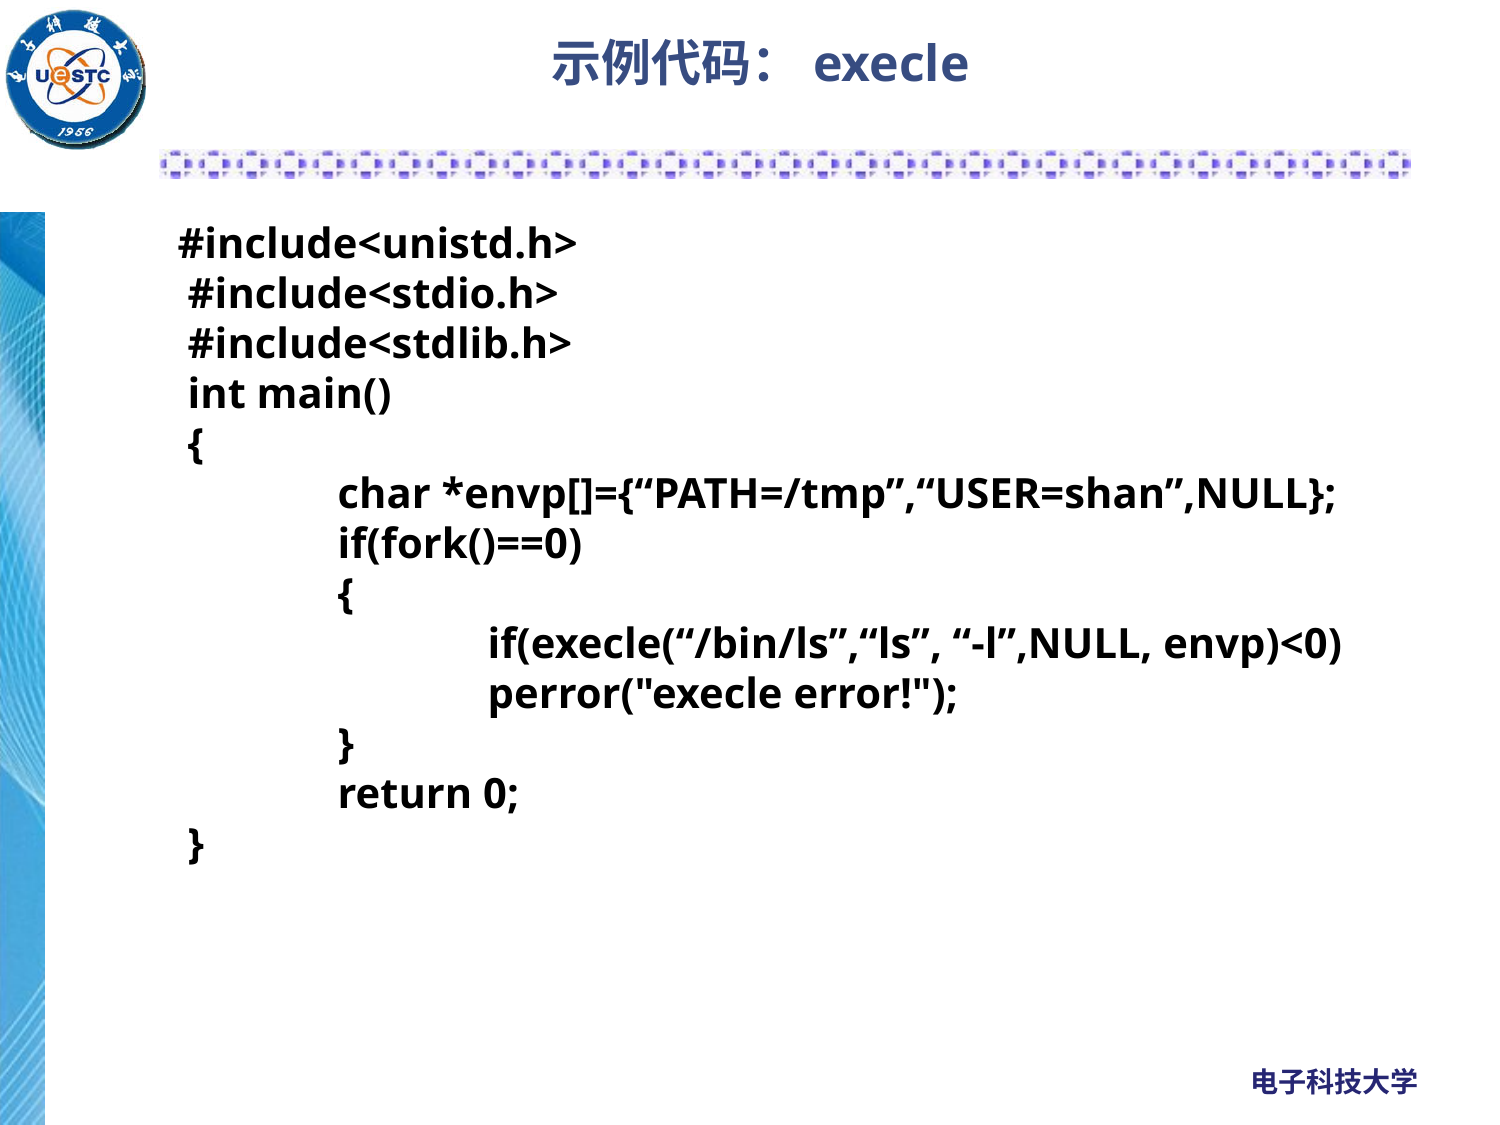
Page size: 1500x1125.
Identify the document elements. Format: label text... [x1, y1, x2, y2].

picture [0, 212, 45, 1125]
picture [5, 0, 146, 150]
list #include<unistd.h> #include<stdio.h> #include<stdlib.h> int main() { char *envp[]={“PATH=/tmp”,“USER=shan”,NULL}; if(fork()==0) { if(execle(“/bin/ls”,“ls”, “-l”,NULL, envp)<0) perror("execle error!"); } return 0; } [116, 215, 1442, 1062]
picture [159, 149, 1411, 179]
title 示例代码：execle [159, 31, 1362, 122]
